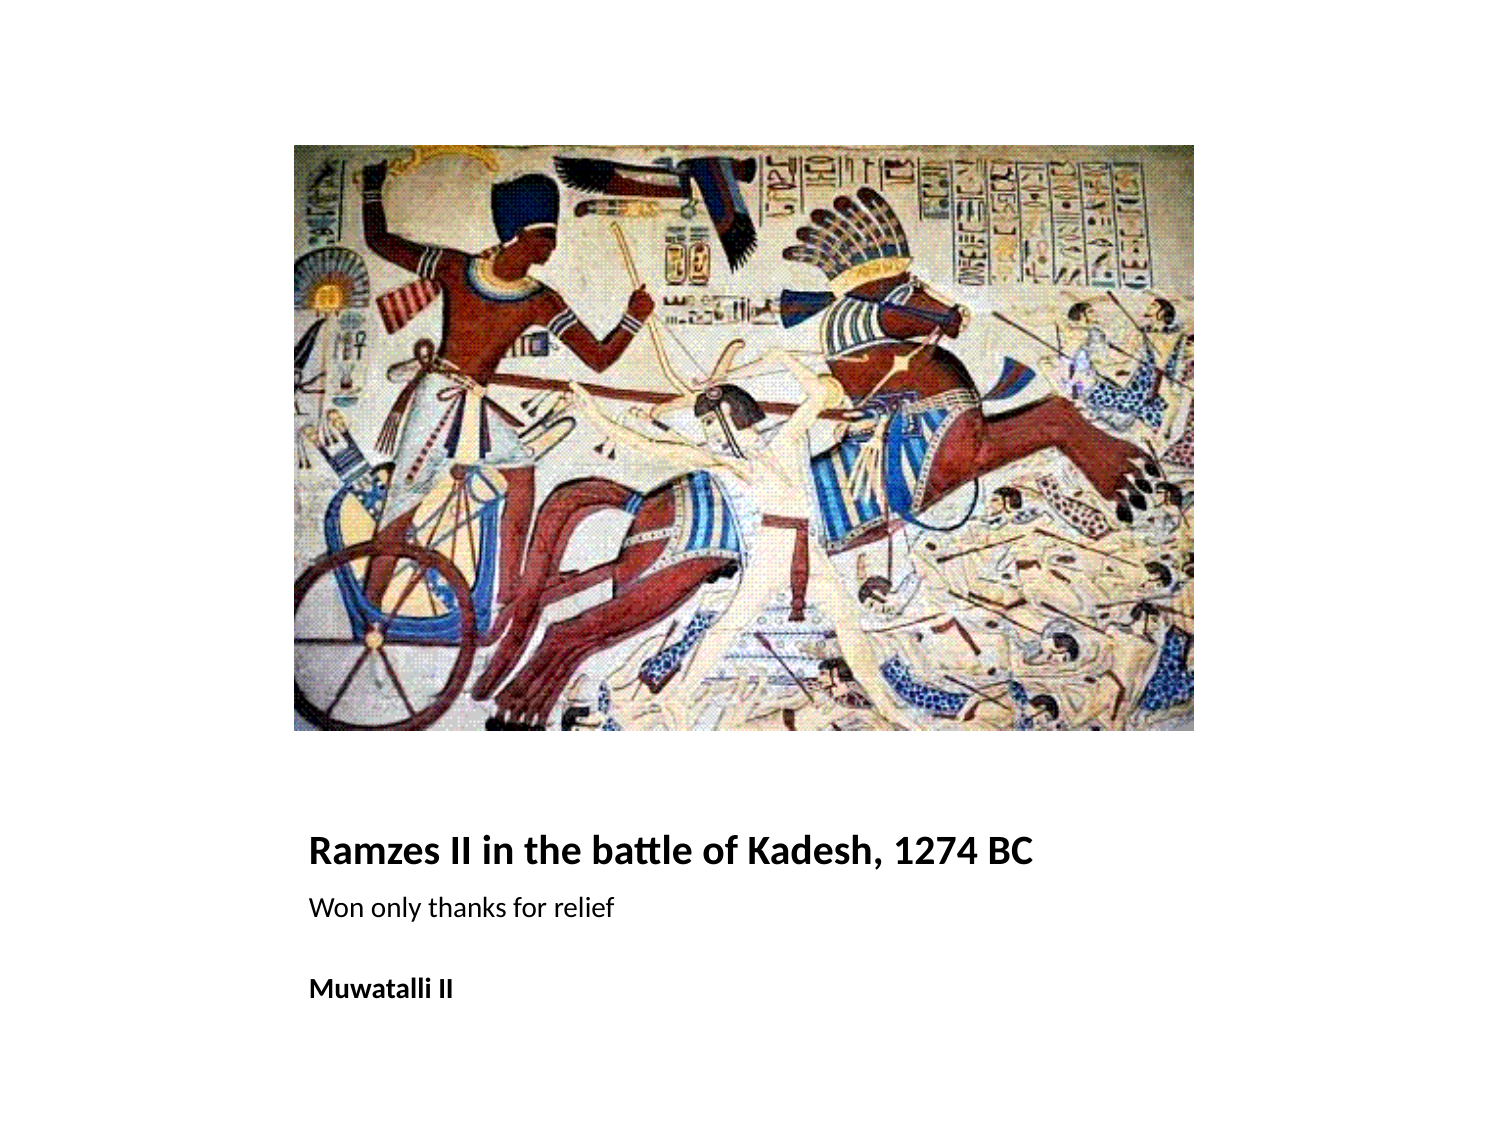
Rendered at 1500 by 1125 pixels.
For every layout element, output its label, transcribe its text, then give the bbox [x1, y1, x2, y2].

picture [293, 100, 1195, 776]
list Won only thanks for relief Muwatalli II [294, 880, 1194, 1013]
title Ramzes II in the battle of Kadesh, 1274 BC [294, 787, 1194, 880]
